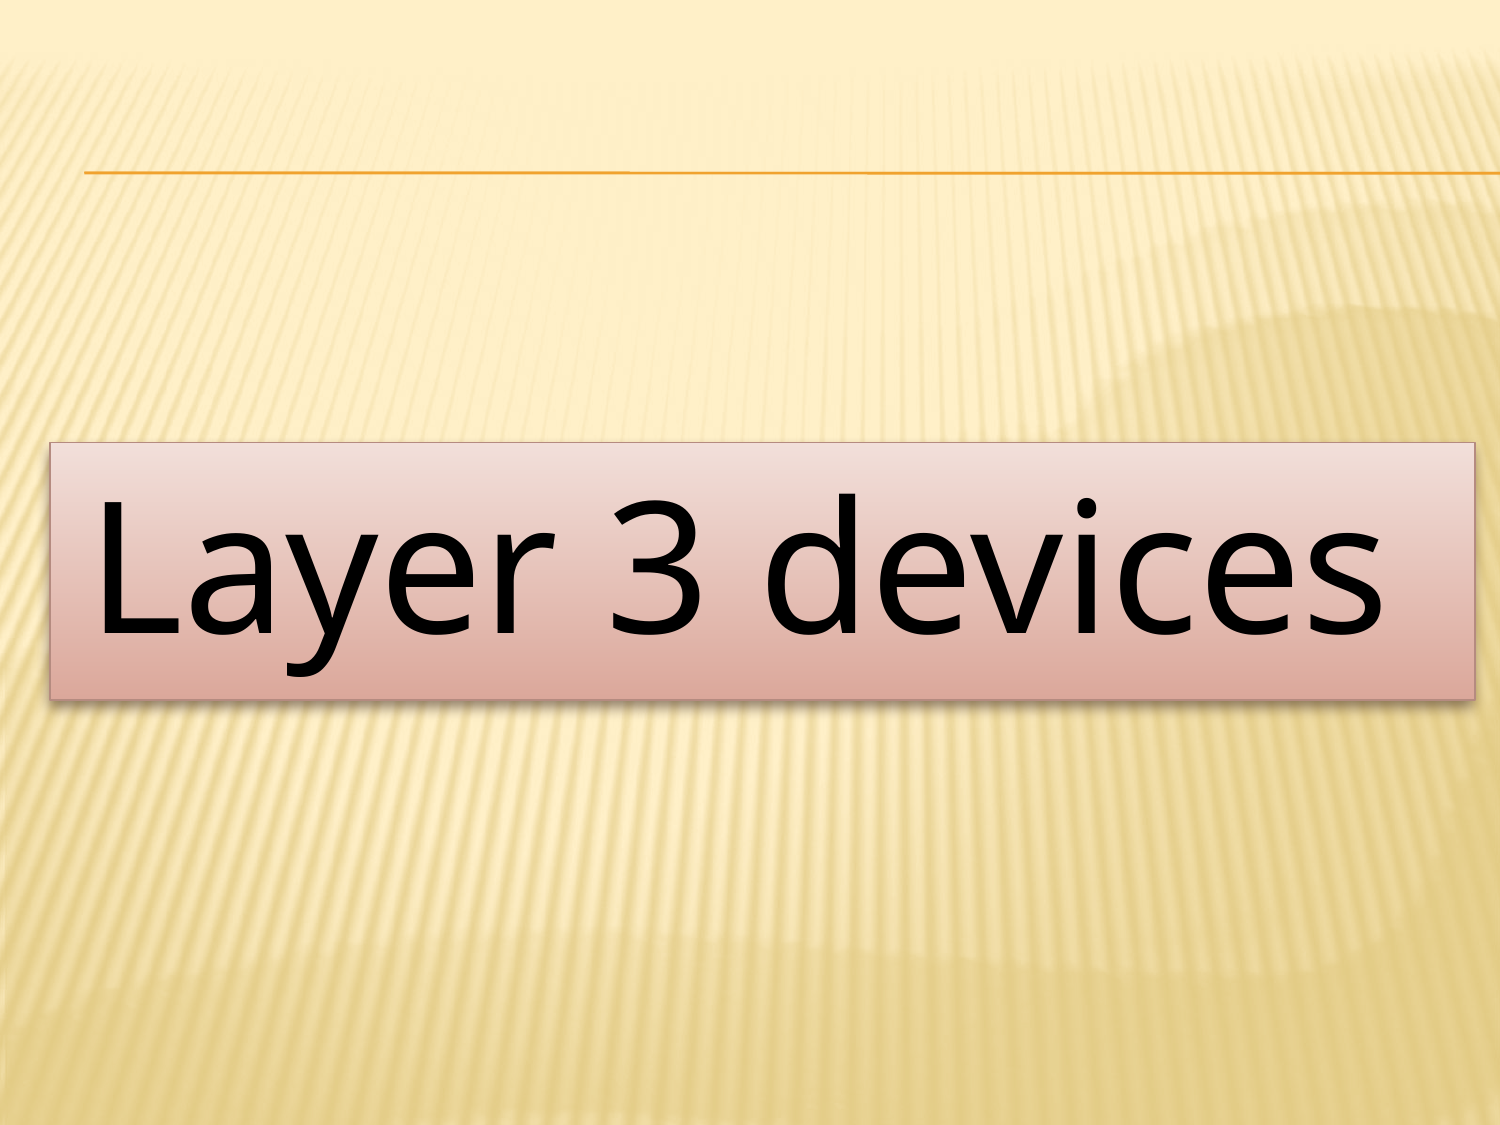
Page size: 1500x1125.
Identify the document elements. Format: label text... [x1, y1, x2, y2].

list Layer 3 devices [49, 442, 1476, 701]
